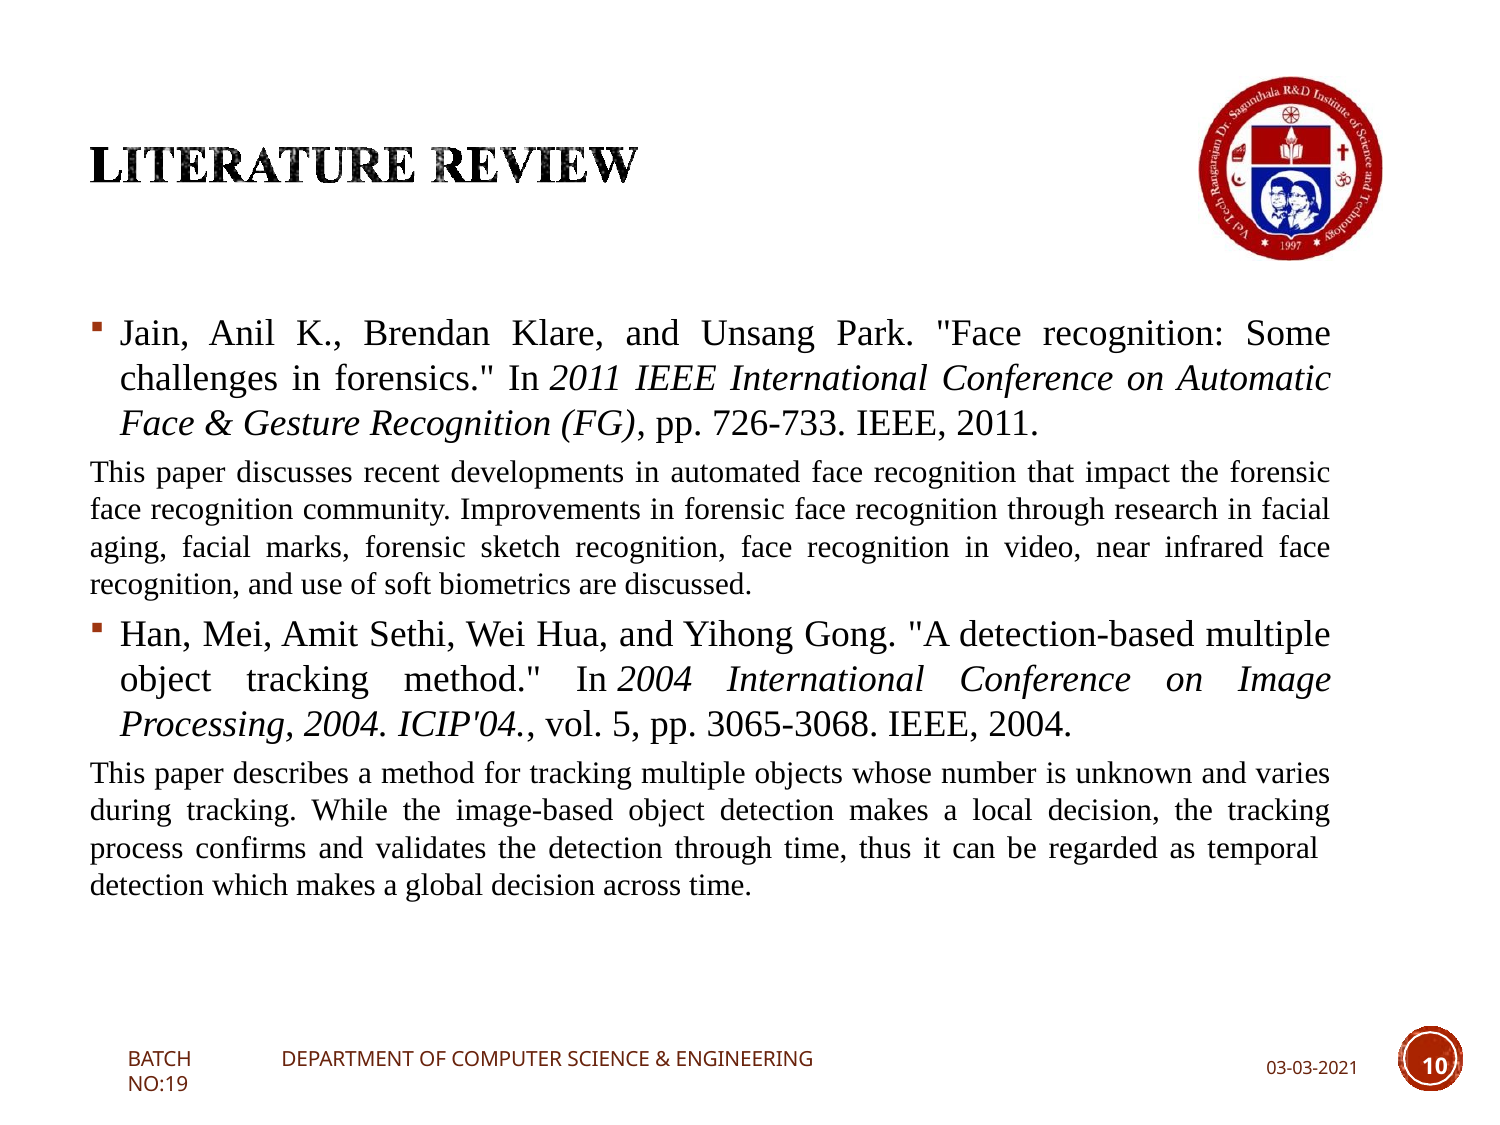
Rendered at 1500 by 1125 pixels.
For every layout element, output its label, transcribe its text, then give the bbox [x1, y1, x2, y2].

slide_number DEPARTMENT OF COMPUTER SCIENCE & ENGINEERING [279, 1045, 837, 1074]
picture [1412, 1034, 1455, 1073]
text_box Jain, Anil K., Brendan Klare, and Unsang Park. "Face recognition: Some challenges in forensics." In 2011 IEEE International Conference on Automatic Face & Gesture Recognition (FG), pp. 726-733. IEEE, 2011. This paper discusses recent developments in automated face recognition that impact the forensic face recognition community. Improvements in forensic face recognition through research in facial aging, facial marks, forensic sketch recognition, face recognition in video, near infrared face recognition, and use of soft biometrics are discussed. Han, Mei, Amit Sethi, Wei Hua, and Yihong Gong. "A detection-based multiple object tracking method." In 2004 International Conference on Image Processing, 2004. ICIP'04., vol. 5, pp. 3065-3068. IEEE, 2004. This paper describes a method for tracking multiple objects whose number is unknown and varies during tracking. While the image-based object detection makes a local decision, the tracking process confirms and validates the detection through time, thus it can be regarded as temporal detection which makes a global decision across time. [87, 300, 1376, 961]
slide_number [1264, 1043, 1449, 1075]
picture [1398, 1026, 1463, 1091]
picture [90, 147, 638, 183]
footer BATCH NO:19 [125, 1045, 243, 1074]
picture [1198, 76, 1383, 261]
picture [1413, 1075, 1447, 1083]
